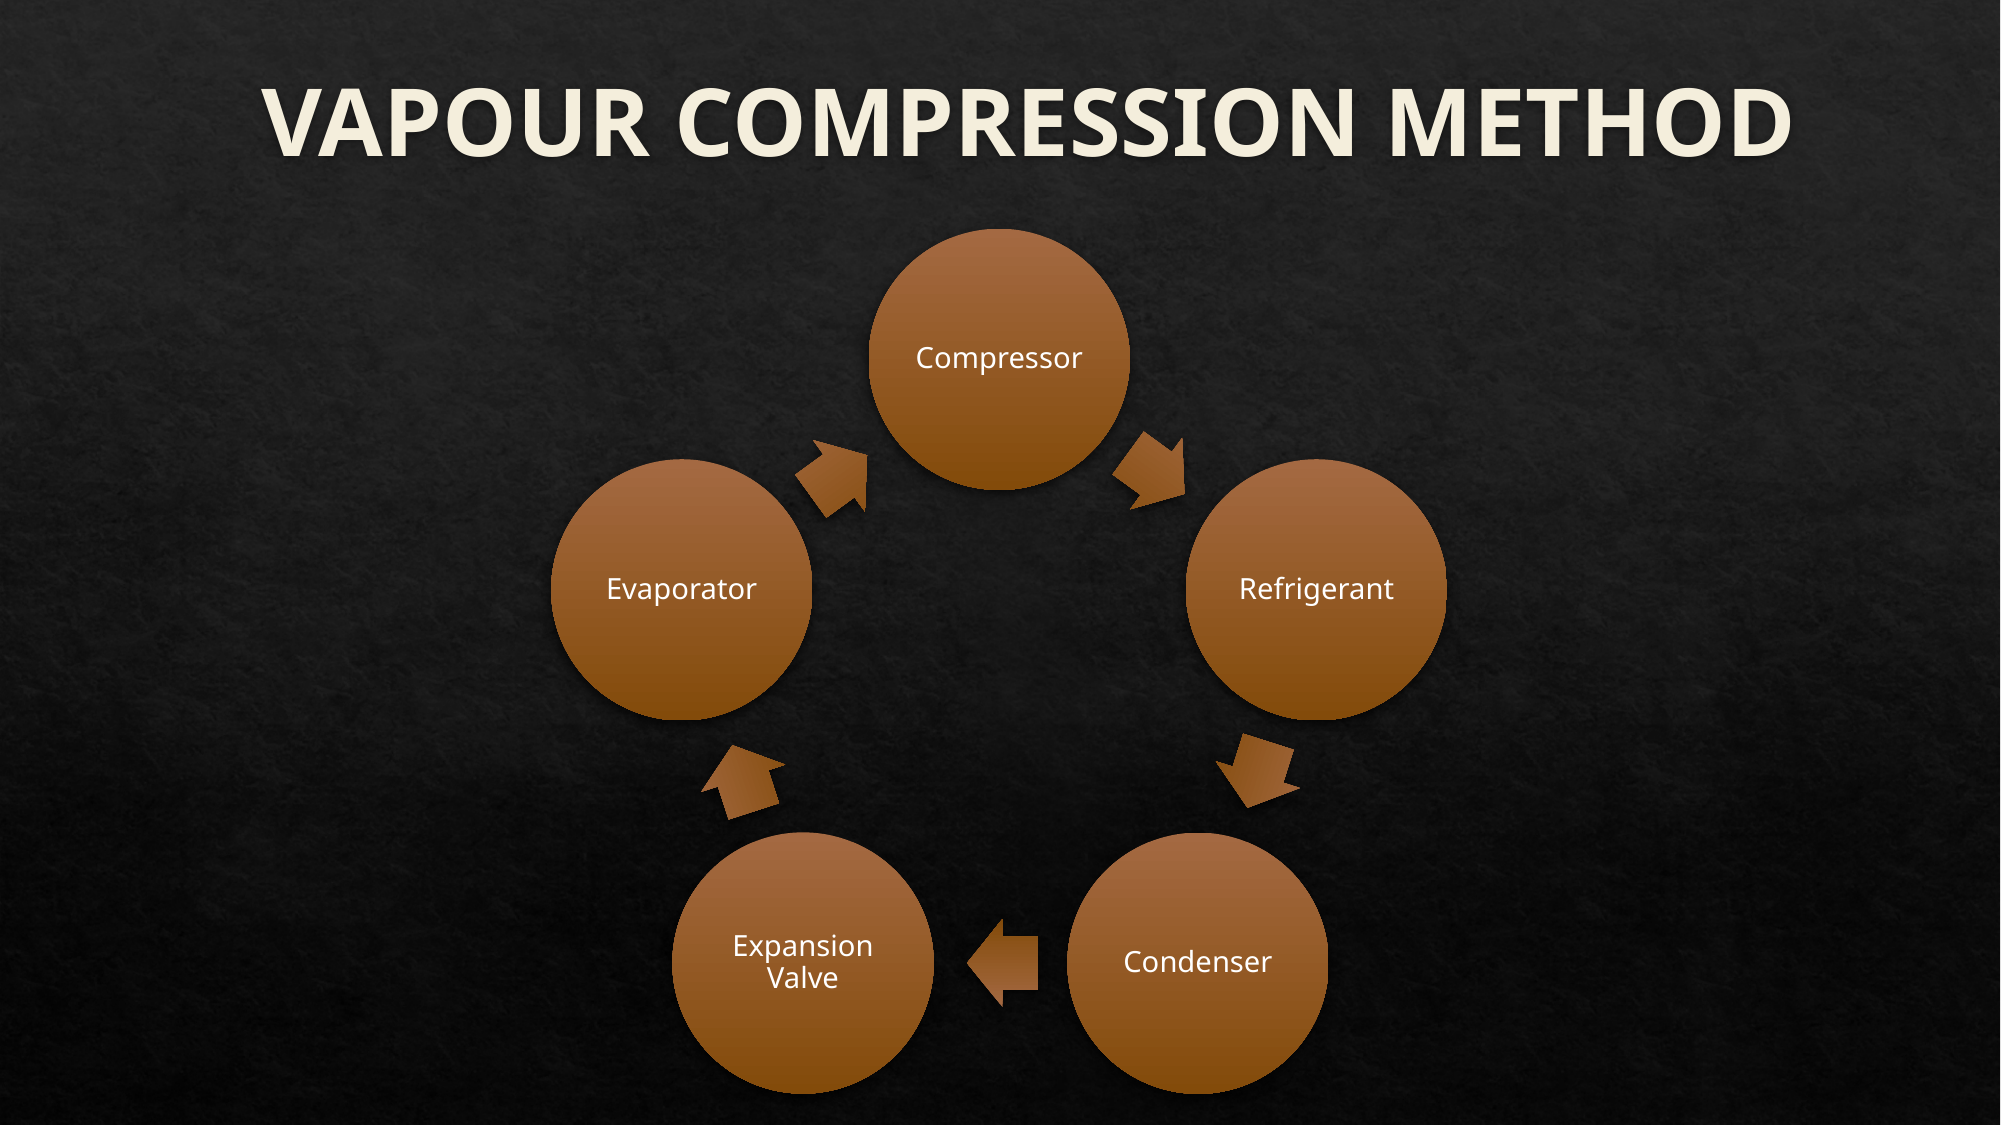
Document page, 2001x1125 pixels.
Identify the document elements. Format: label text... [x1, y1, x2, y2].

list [149, 228, 1849, 1095]
title VAPOUR COMPRESSION METHOD [179, 68, 1879, 185]
